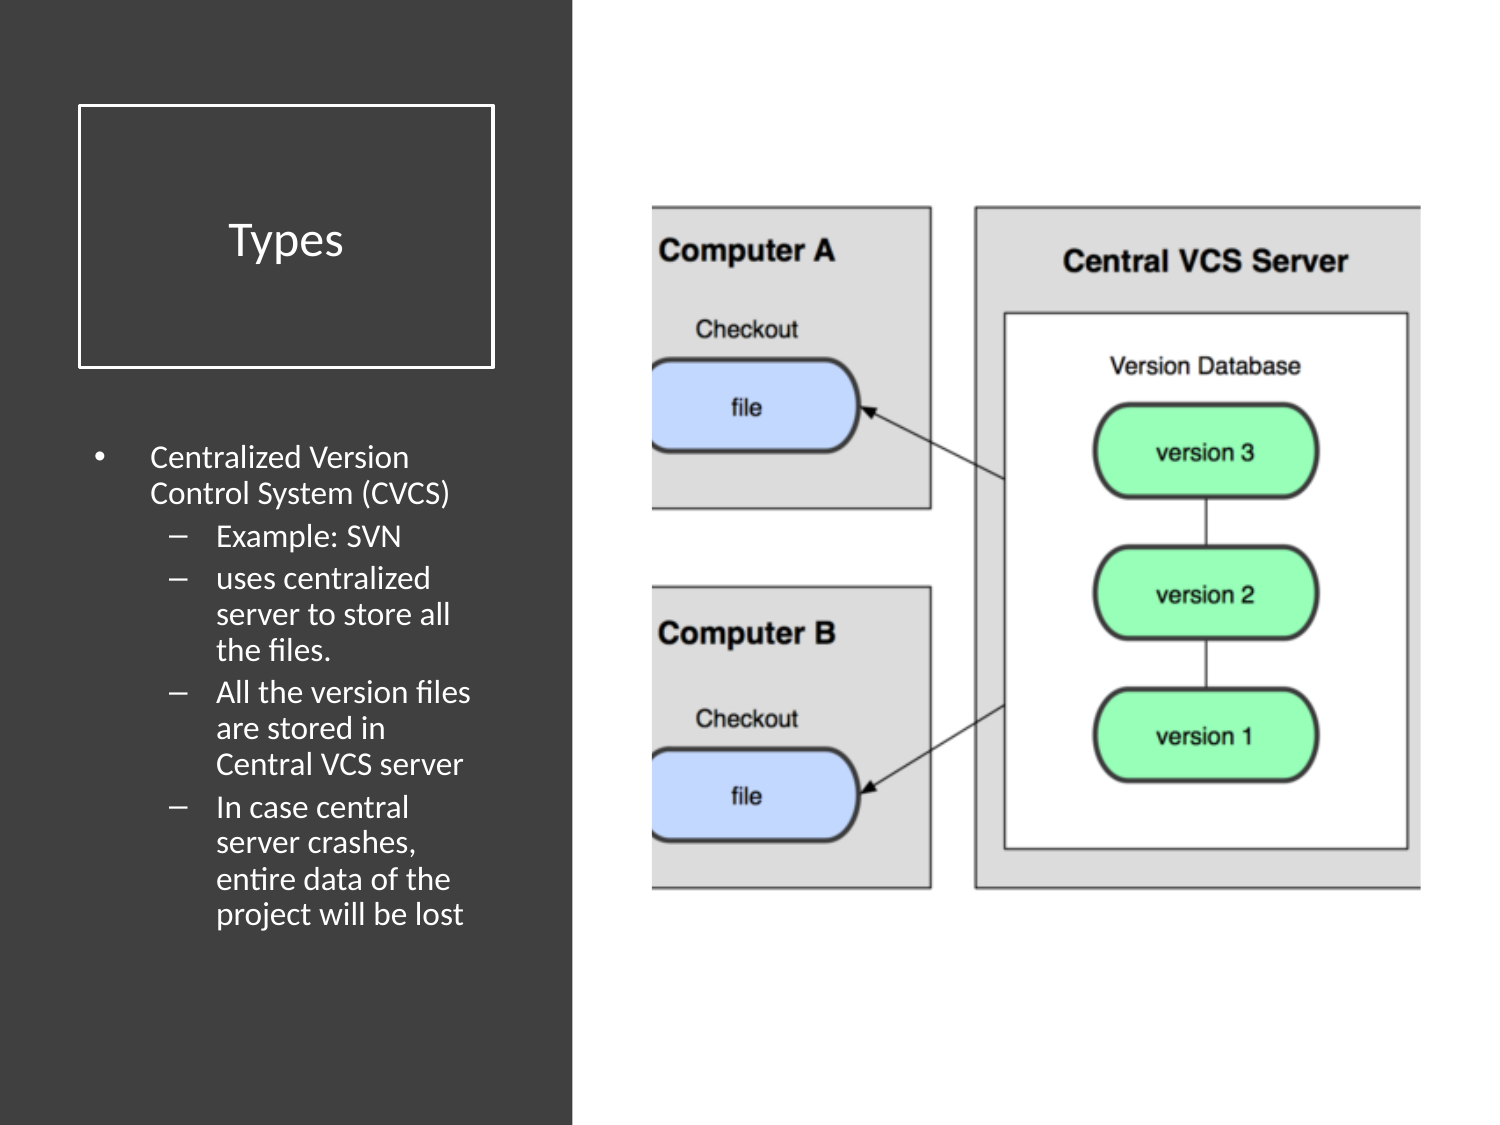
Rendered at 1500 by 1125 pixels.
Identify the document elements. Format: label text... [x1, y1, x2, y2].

title Types [79, 105, 493, 368]
text_box [0, 0, 573, 1125]
list Centralized Version Control System (CVCS) Example: SVN uses centralized server to store all the files. All the version files are stored in Central VCS server In case central server crashes, entire data of the project will be lost [79, 432, 493, 994]
picture [651, 197, 1421, 901]
